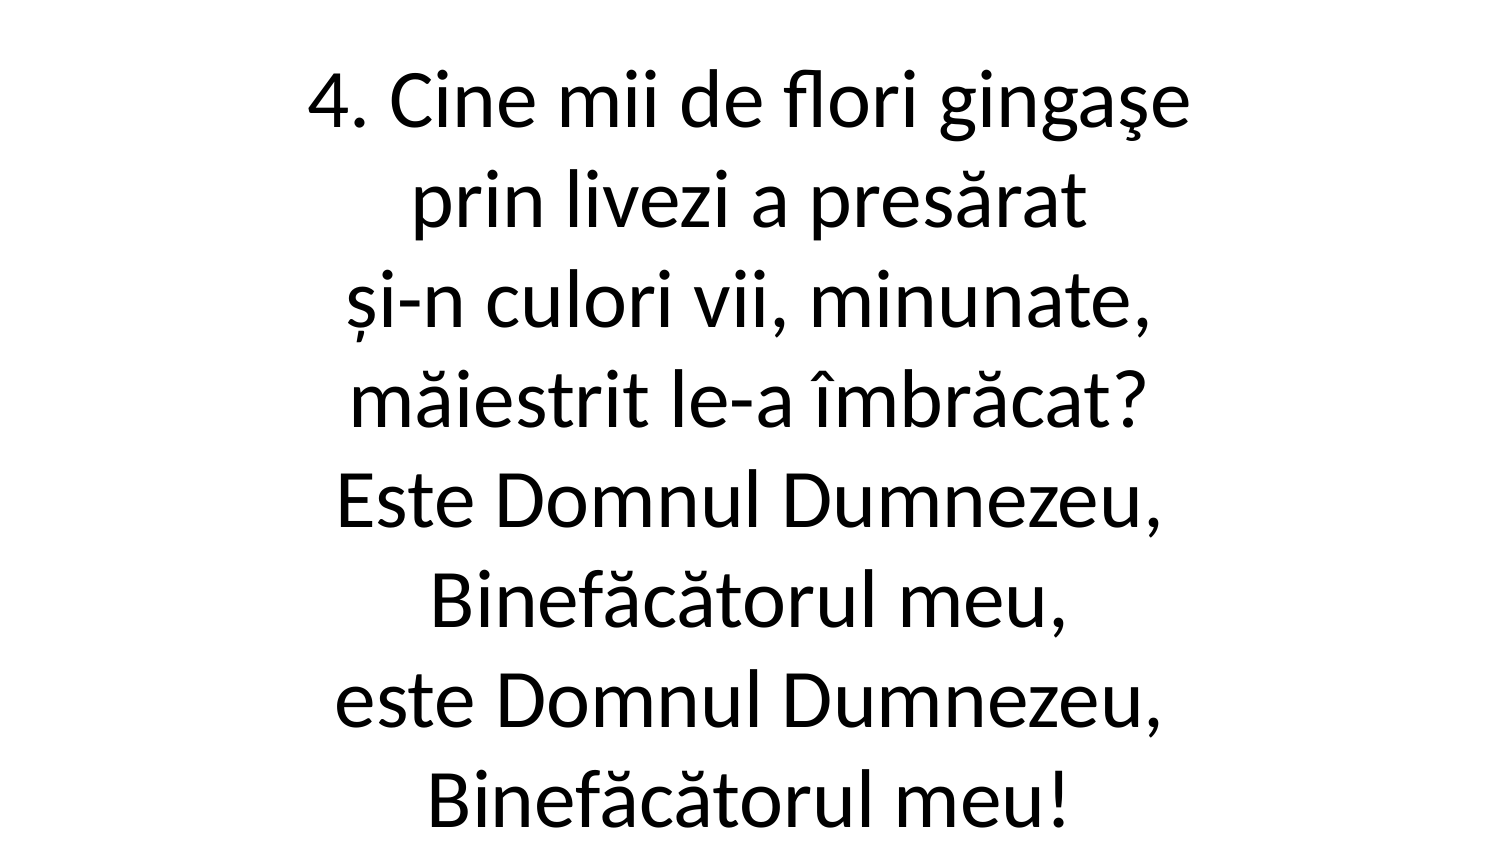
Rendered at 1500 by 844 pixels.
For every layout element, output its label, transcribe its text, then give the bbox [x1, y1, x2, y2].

text_box 4. Cine mii de flori gingaşe prin livezi a presărat și-n culori vii, minunate, măiestrit le-a îmbrăcat? Este Domnul Dumnezeu, Binefăcătorul meu, este Domnul Dumnezeu, Binefăcătorul meu! [292, 0, 1208, 844]
